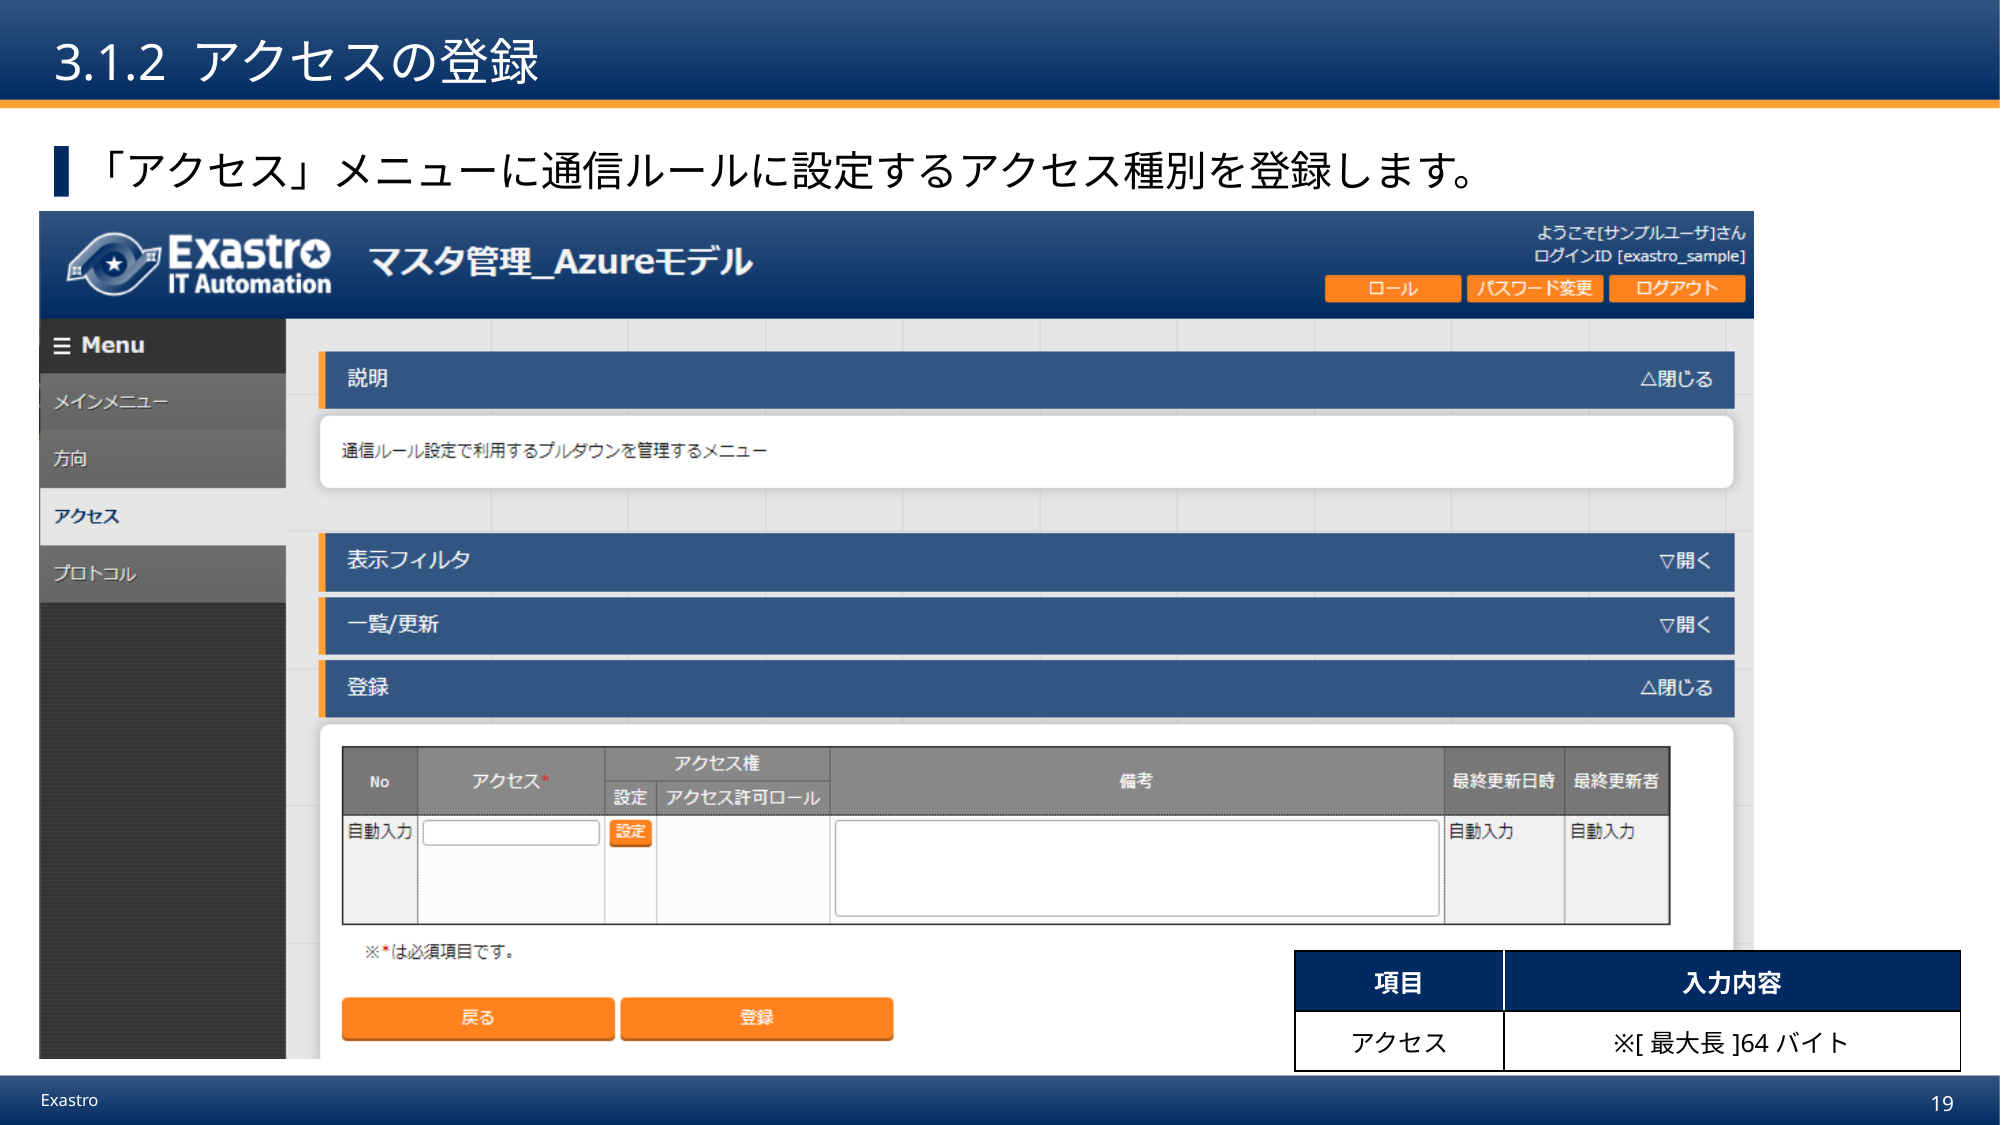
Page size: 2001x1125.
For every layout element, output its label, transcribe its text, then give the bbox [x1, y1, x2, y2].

title 3.1.2 アクセスの登録 [39, 18, 1961, 96]
table_header 入力内容 [1761, 952, 1960, 1010]
picture [0, 0, 2000, 1125]
list 「アクセス」メニューに通信ルールに設定するアクセス種別を登録します。 [39, 137, 1961, 950]
table_cell ※[最大長]64バイト [1751, 1012, 1960, 1070]
